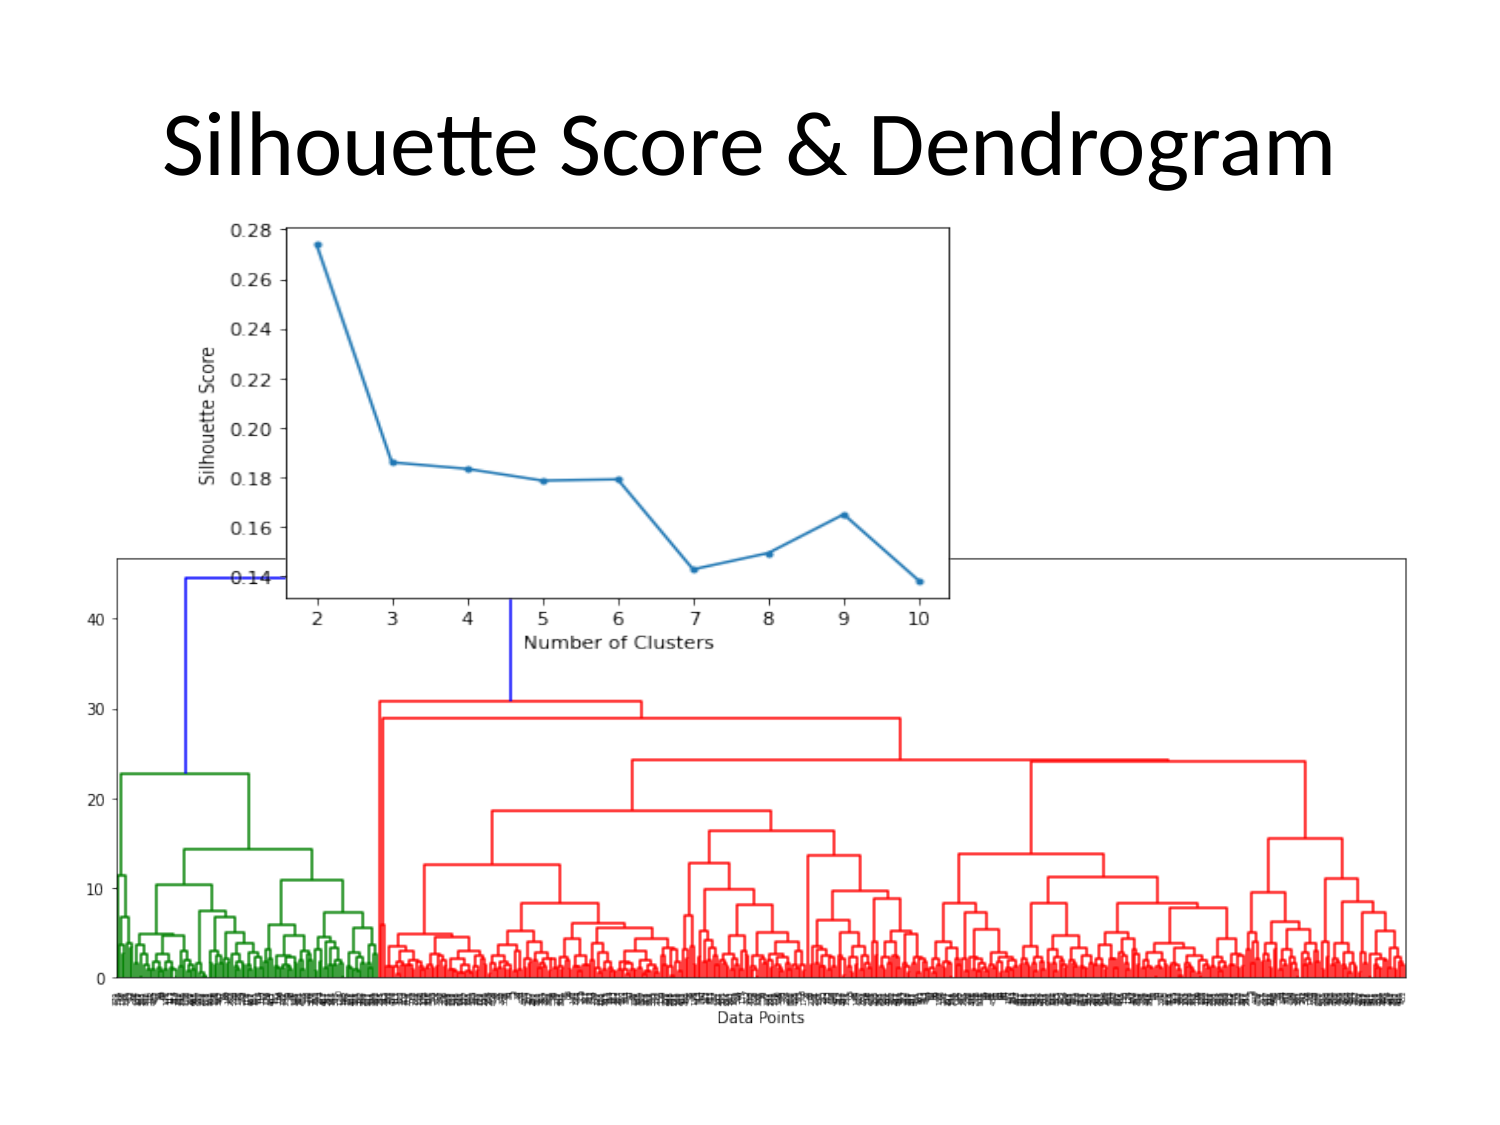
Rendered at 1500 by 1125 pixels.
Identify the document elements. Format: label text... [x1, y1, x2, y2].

picture [74, 212, 1418, 1036]
title Silhouette Score & Dendrogram [75, 45, 1425, 233]
